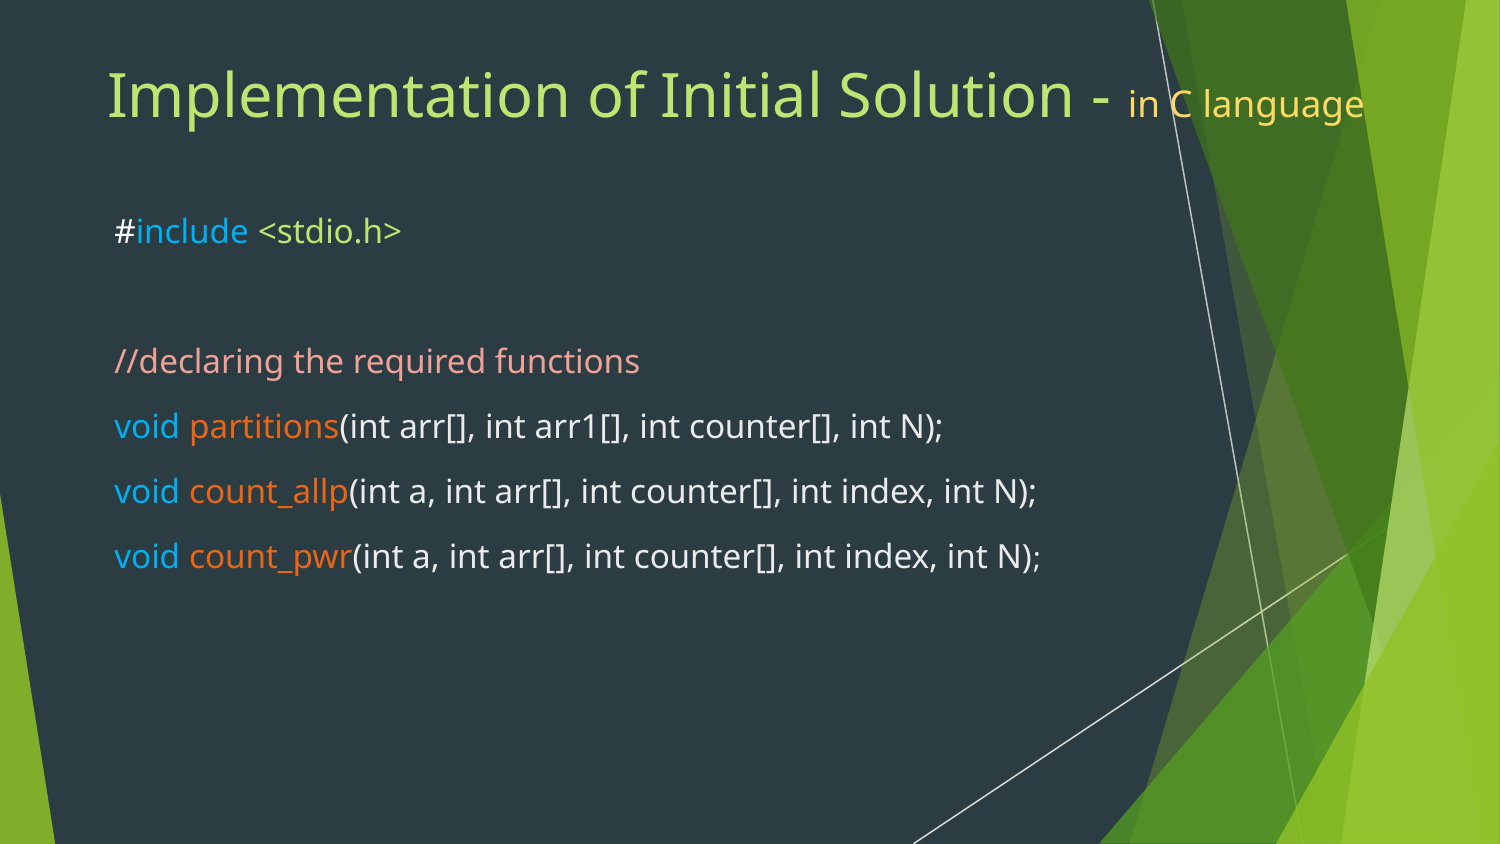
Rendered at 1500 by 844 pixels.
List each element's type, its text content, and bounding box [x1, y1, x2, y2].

list #include <stdio.h> //declaring the required functions void partitions(int arr[], int arr1[], int counter[], int N); void count_allp(int a, int arr[], int counter[], int index, int N); void count_pwr(int a, int arr[], int counter[], int index, int N); [99, 195, 1331, 719]
title Implementation of Initial Solution - in C language [92, 41, 1408, 151]
